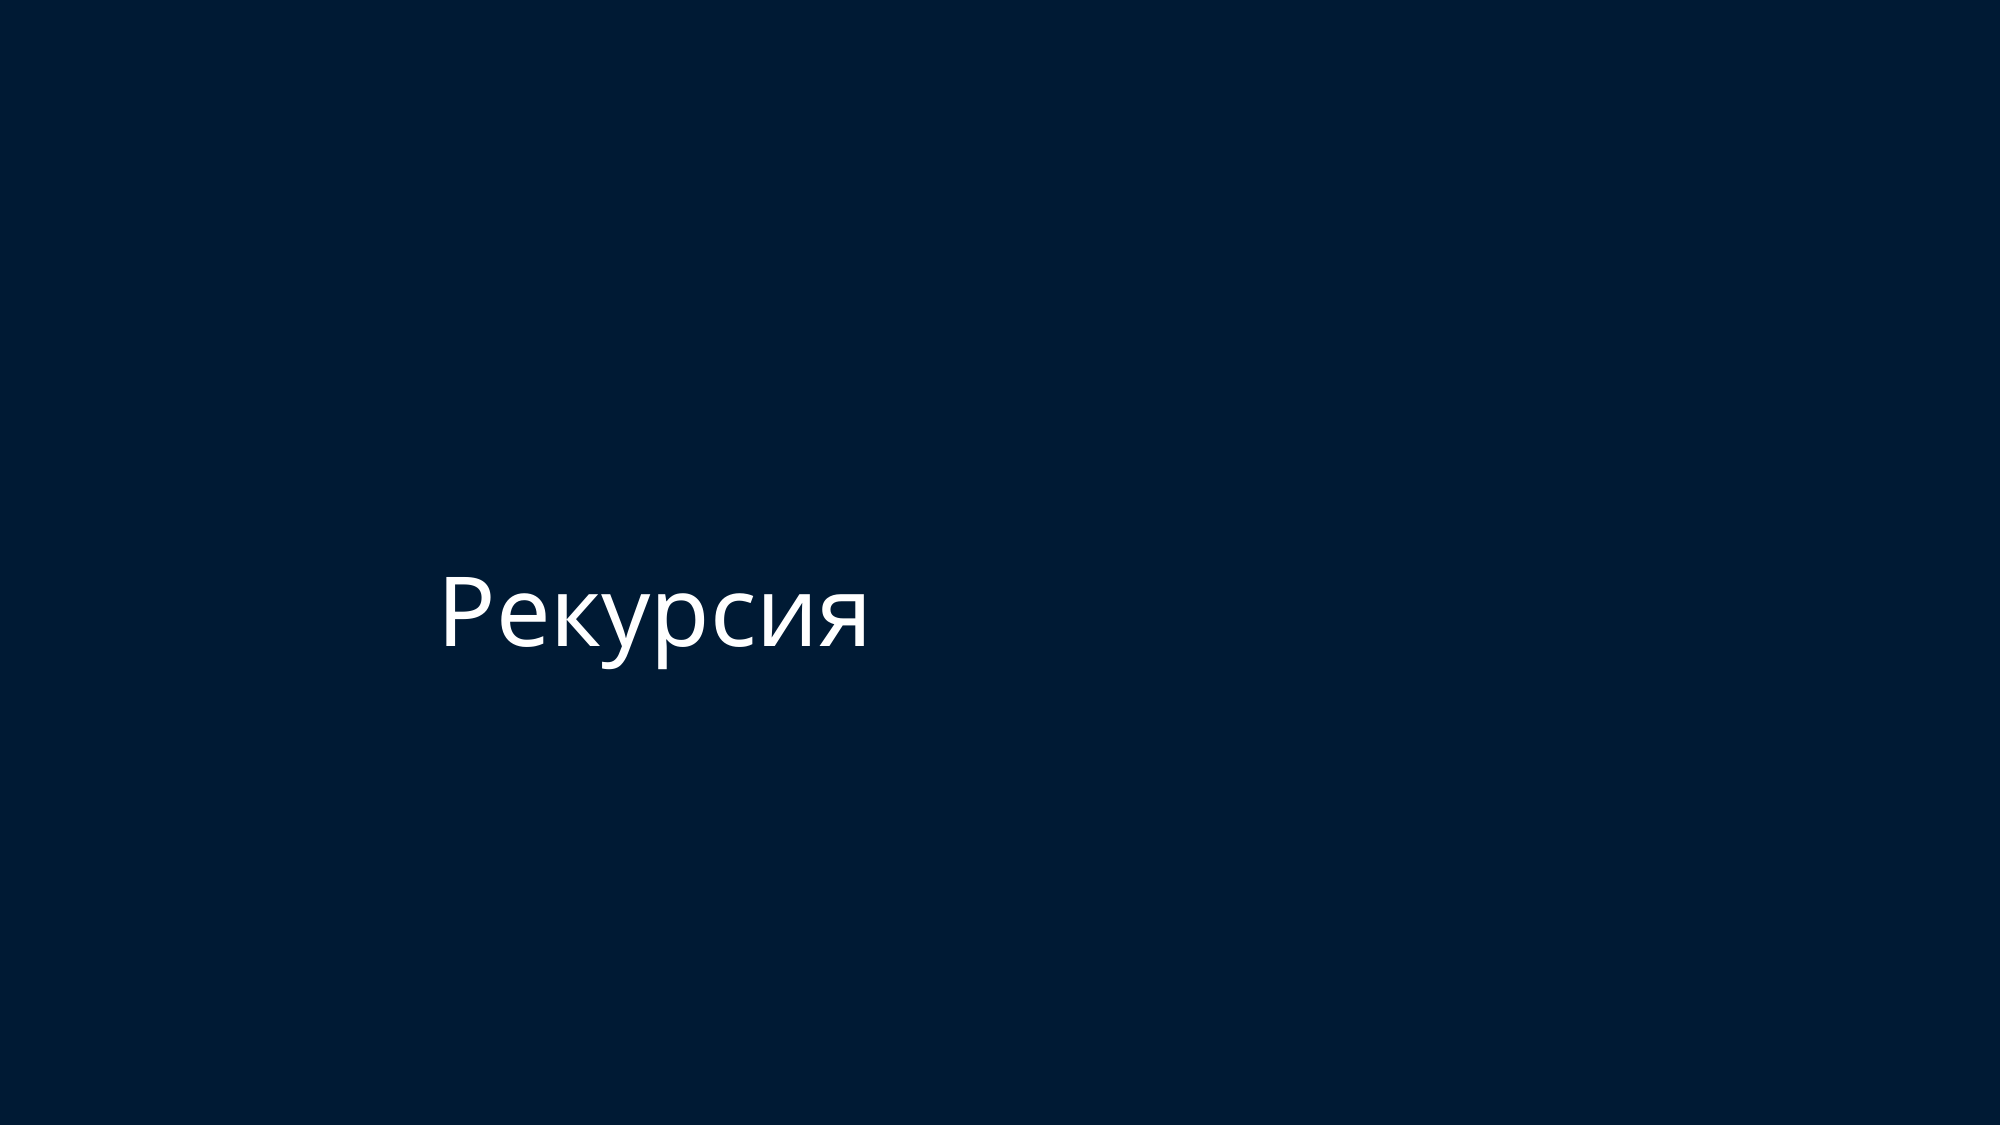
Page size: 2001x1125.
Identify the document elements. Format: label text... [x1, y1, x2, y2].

title Рекурсия [422, 265, 1726, 673]
